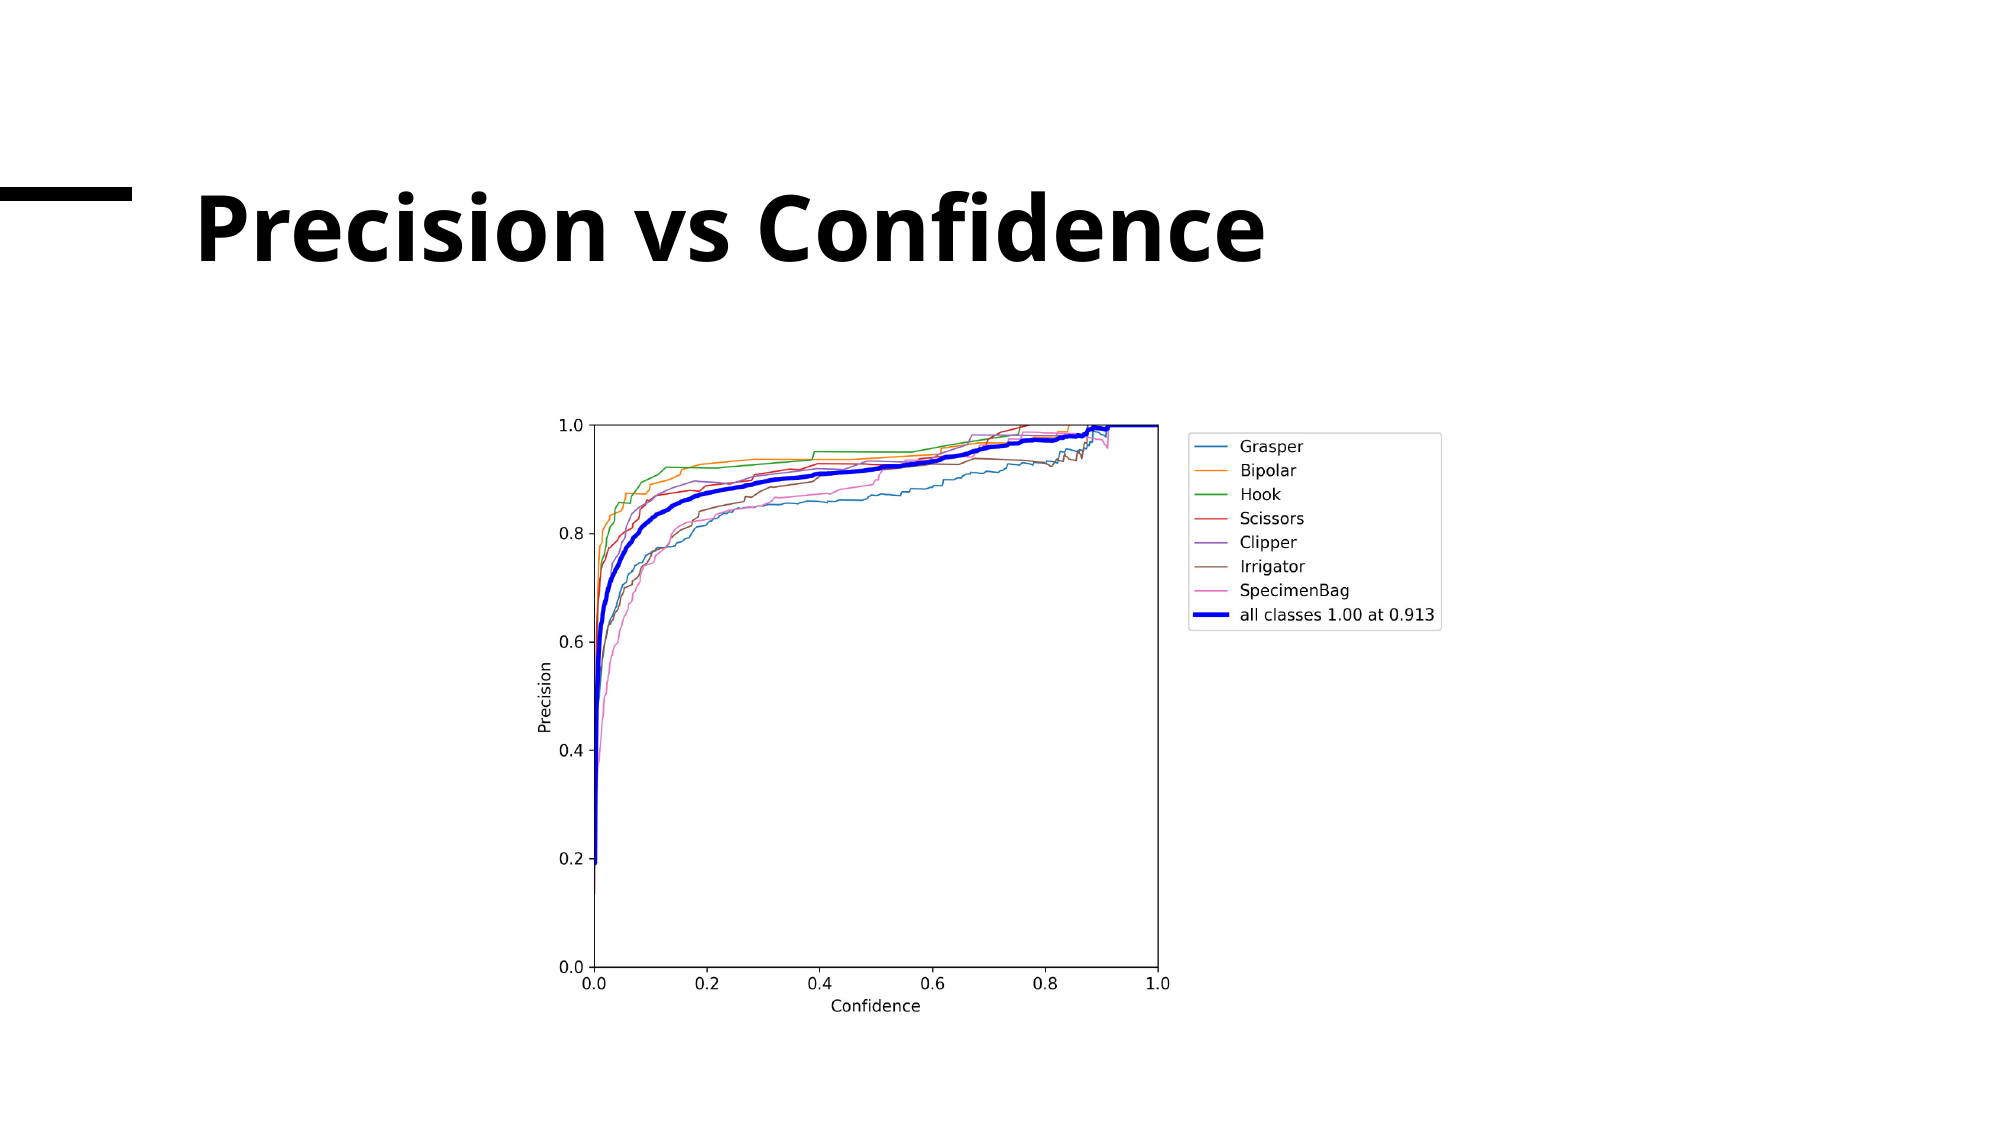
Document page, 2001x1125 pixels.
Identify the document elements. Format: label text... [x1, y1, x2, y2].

title Precision vs Confidence [178, 178, 1807, 392]
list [519, 401, 1465, 1032]
